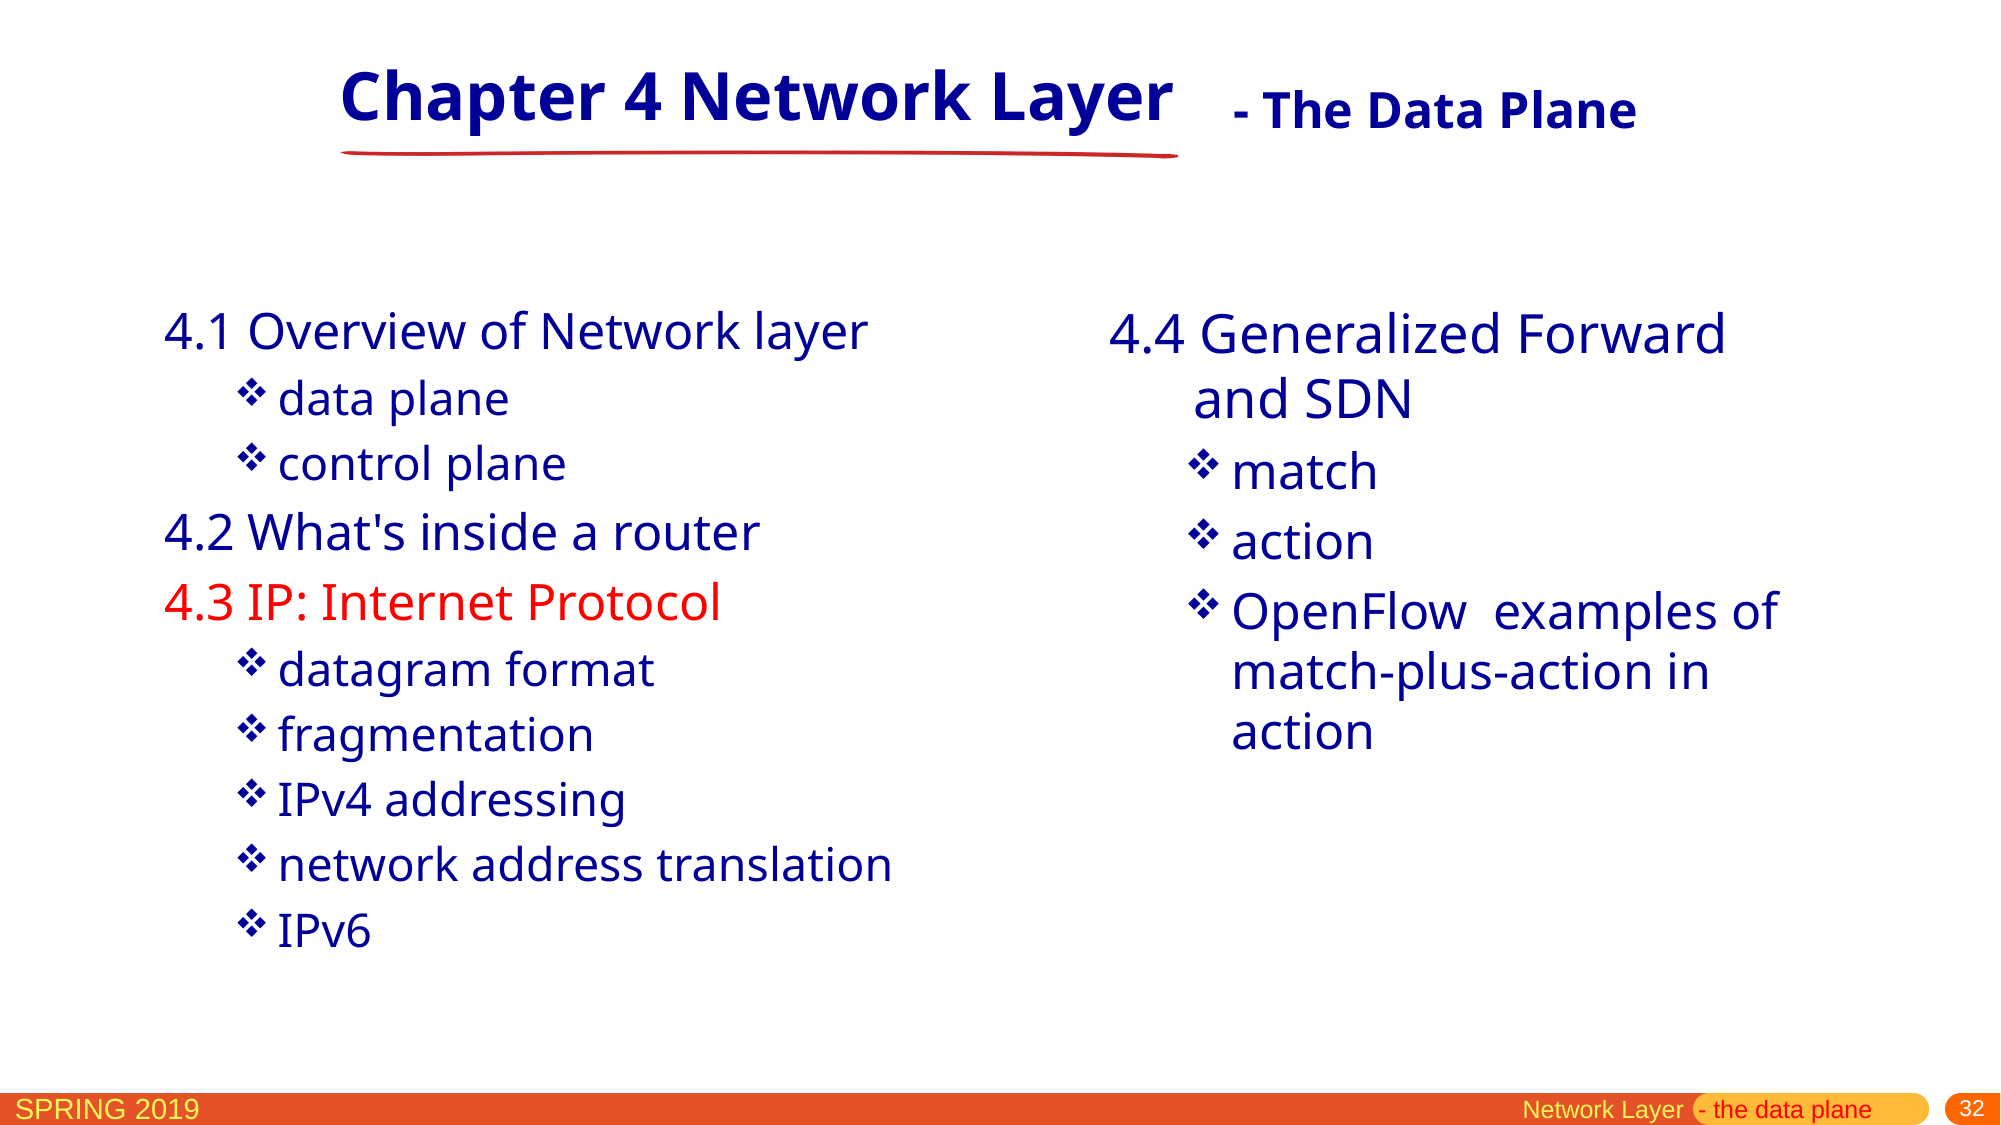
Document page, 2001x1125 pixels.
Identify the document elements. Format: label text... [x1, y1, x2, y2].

picture [337, 148, 1190, 162]
text_box - The Data Plane [1218, 71, 1715, 147]
text_box Chapter 4 Network Layer [324, 0, 1600, 188]
text_box 4.4 Generalized Forward and SDN match action OpenFlow examples of match-plus-action in action [1094, 292, 1839, 969]
list 4.1 Overview of Network layer data plane control plane 4.2 What's inside a router 4.3 IP: Internet Protocol datagram format fragmentation IPv4 addressing network address translation IPv6 [149, 292, 1060, 969]
text_box Network Layer - the data plane [1507, 1086, 2000, 1125]
